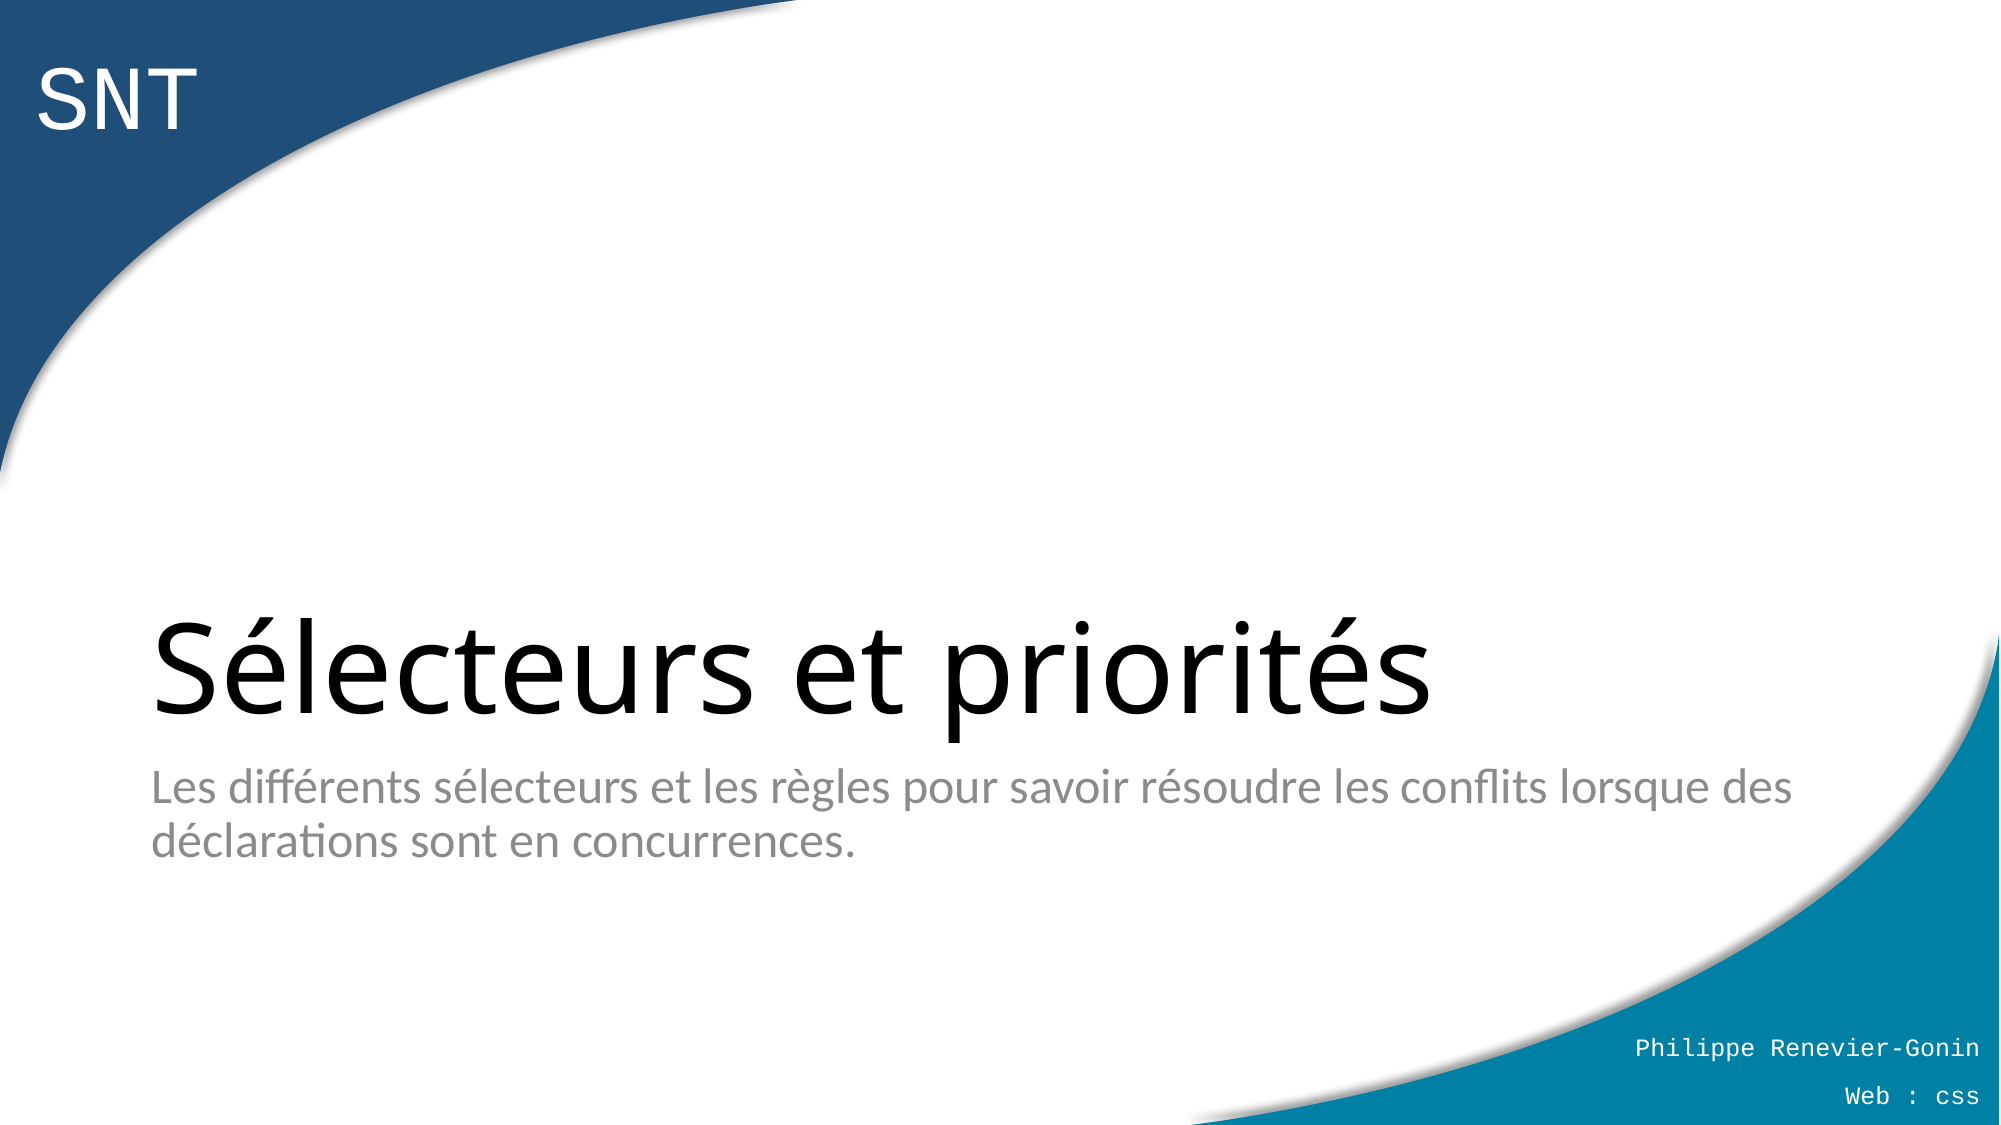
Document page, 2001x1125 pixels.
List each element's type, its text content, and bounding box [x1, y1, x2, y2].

title Sélecteurs et priorités [136, 280, 1862, 749]
list Les différents sélecteurs et les règles pour savoir résoudre les conflits lorsque des déclarations sont en concurrences. [136, 752, 1862, 999]
